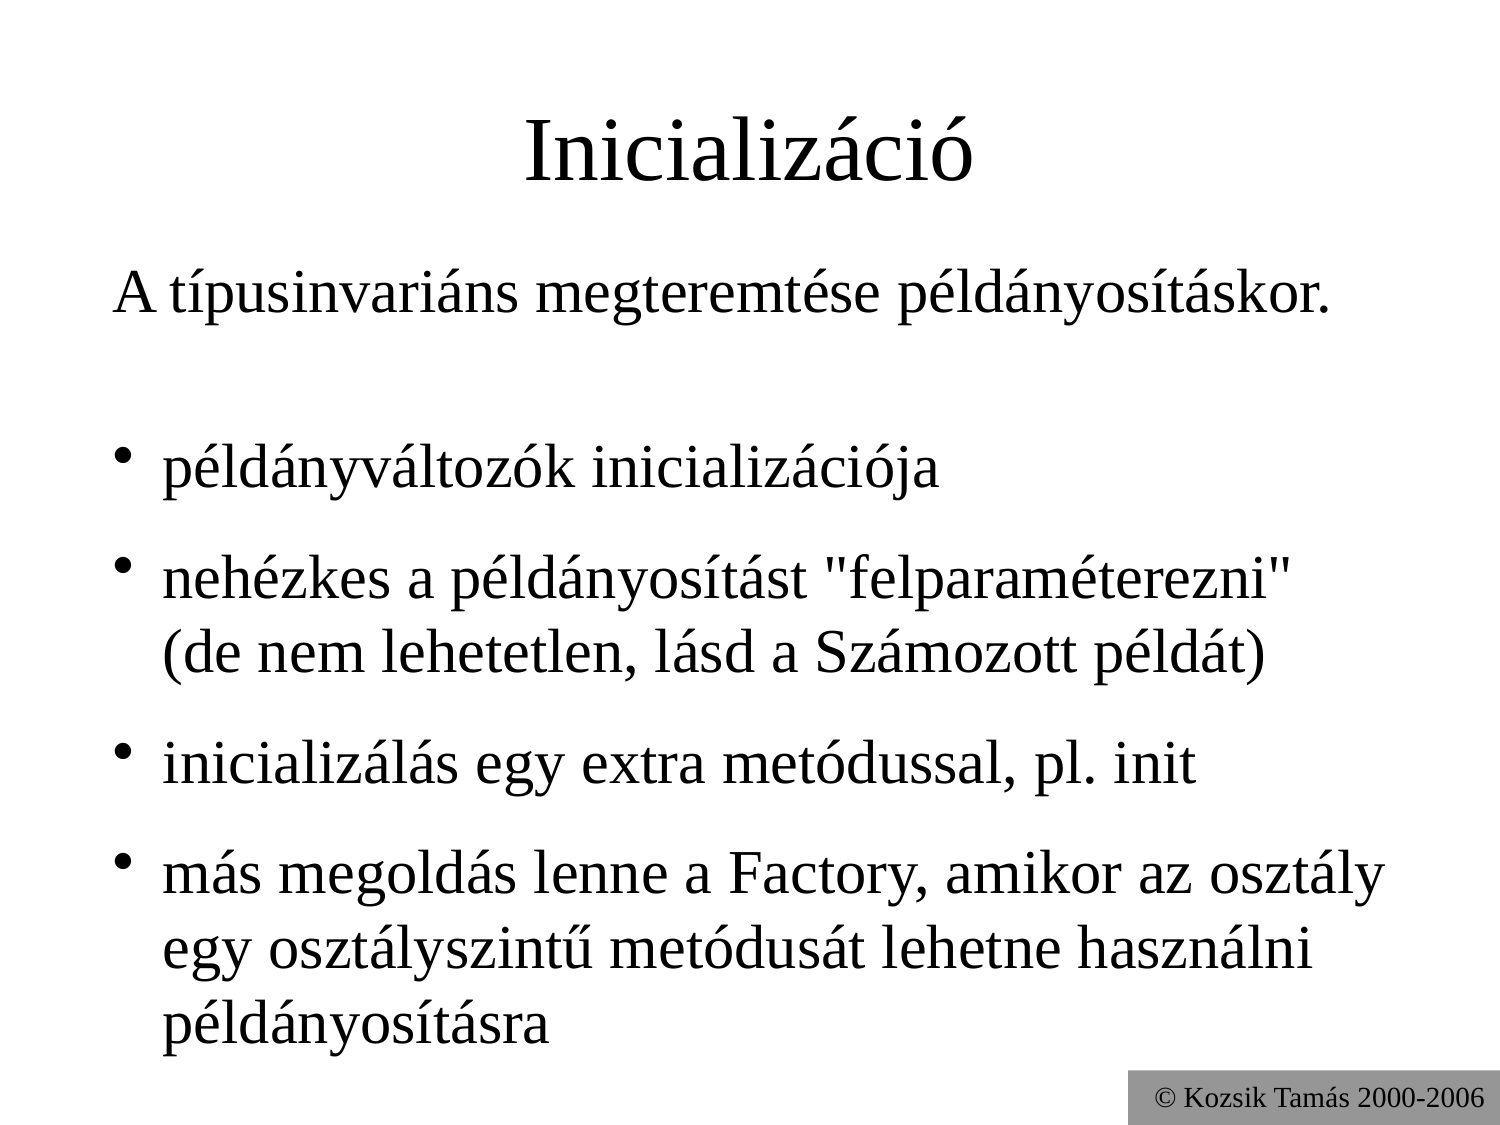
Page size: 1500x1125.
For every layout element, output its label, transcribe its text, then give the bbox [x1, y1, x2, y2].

list A típusinvariáns megteremtése példányosításkor. példányváltozók inicializációja nehézkes a példányosítást "felparaméterezni" (de nem lehetetlen, lásd a Számozott példát) inicializálás egy extra metódussal, pl. init más megoldás lenne a Factory, amikor az osztály egy osztályszintű metódusát lehetne használni példányosításra [112, 249, 1388, 925]
footer © Kozsik Tamás 2000-2006 [1128, 1070, 1500, 1125]
title Inicializáció [112, 50, 1388, 238]
